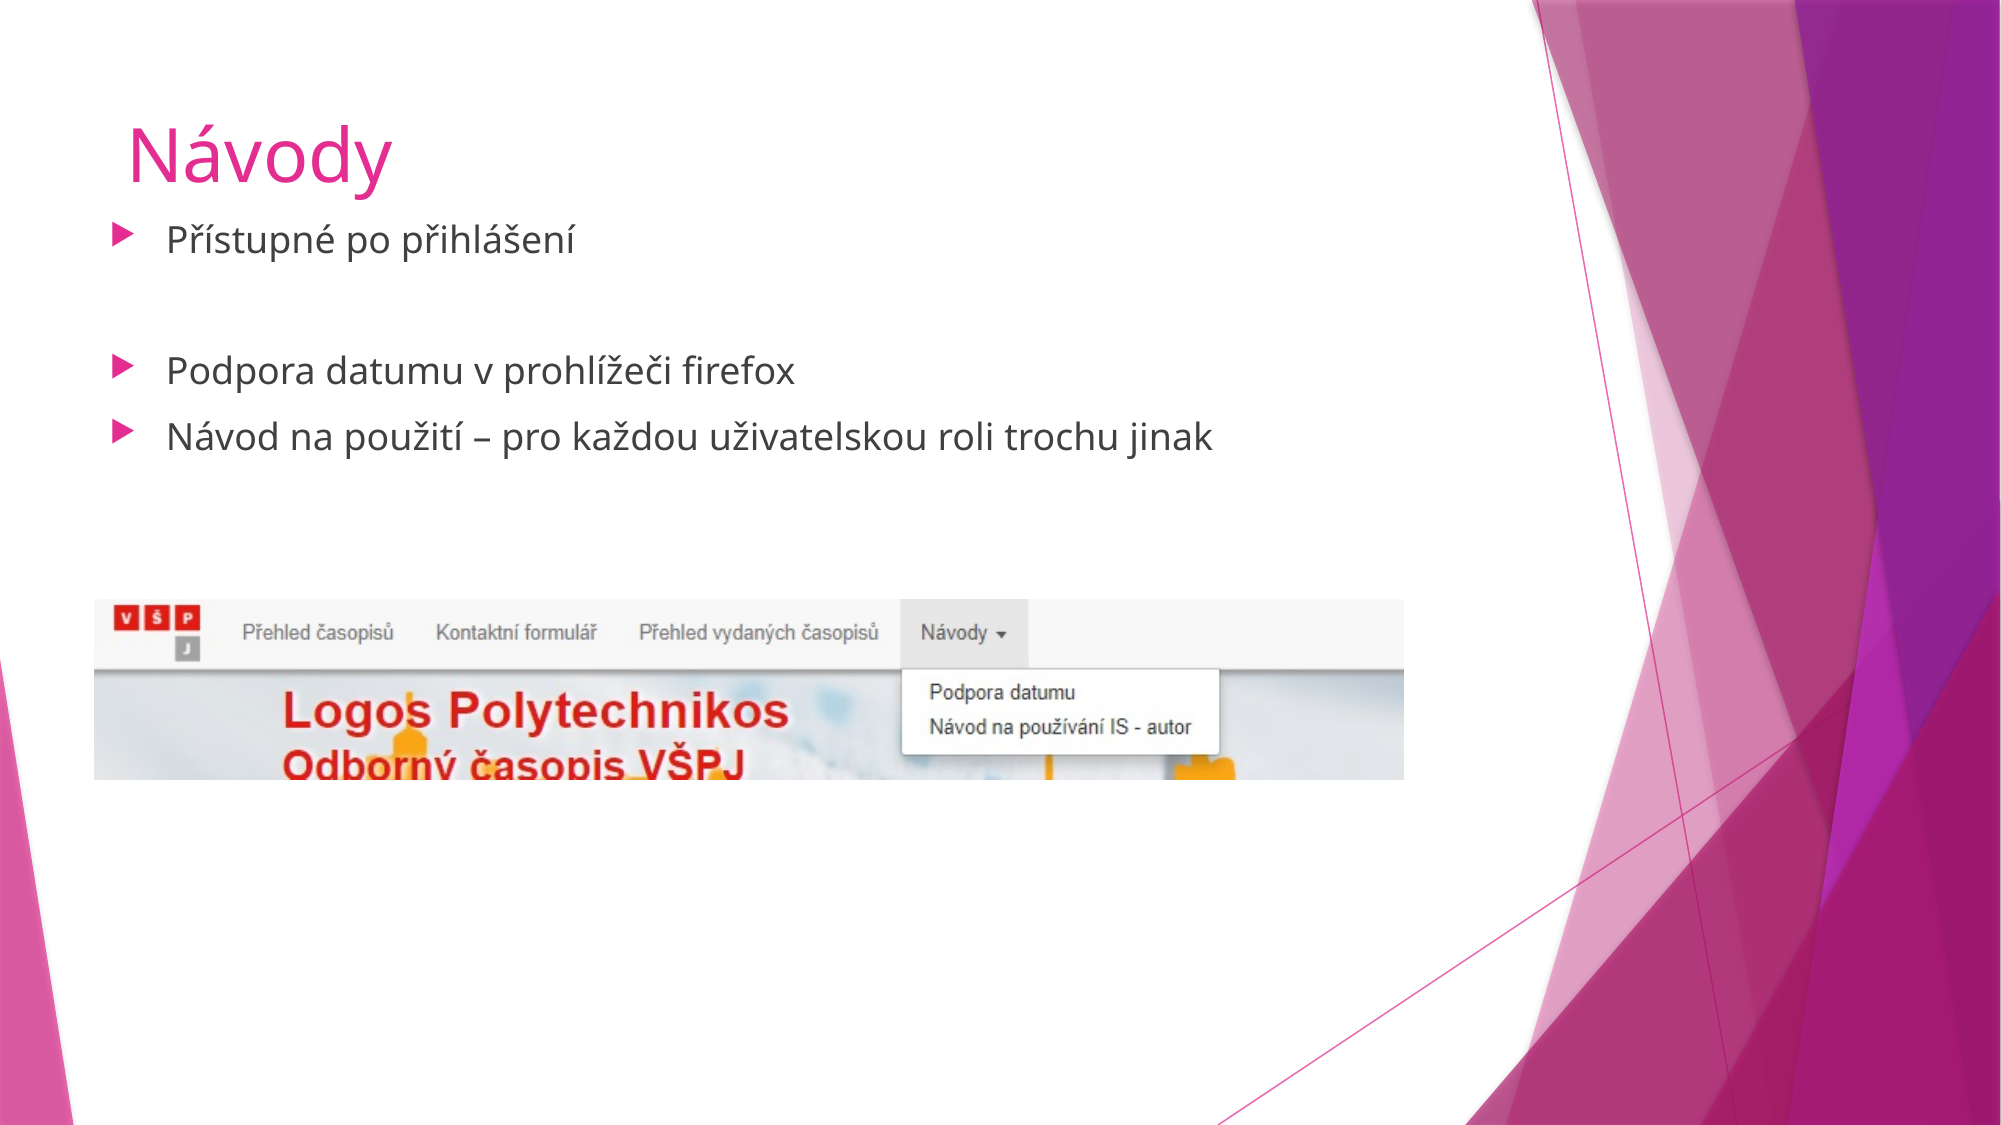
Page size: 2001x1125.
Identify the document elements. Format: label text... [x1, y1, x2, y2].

picture [93, 598, 1405, 780]
title Návody [111, 99, 1522, 317]
list Přístupné po přihlášení Podpora datumu v prohlížeči firefox Návod na použití – pro každou uživatelskou roli trochu jinak [94, 208, 1505, 845]
